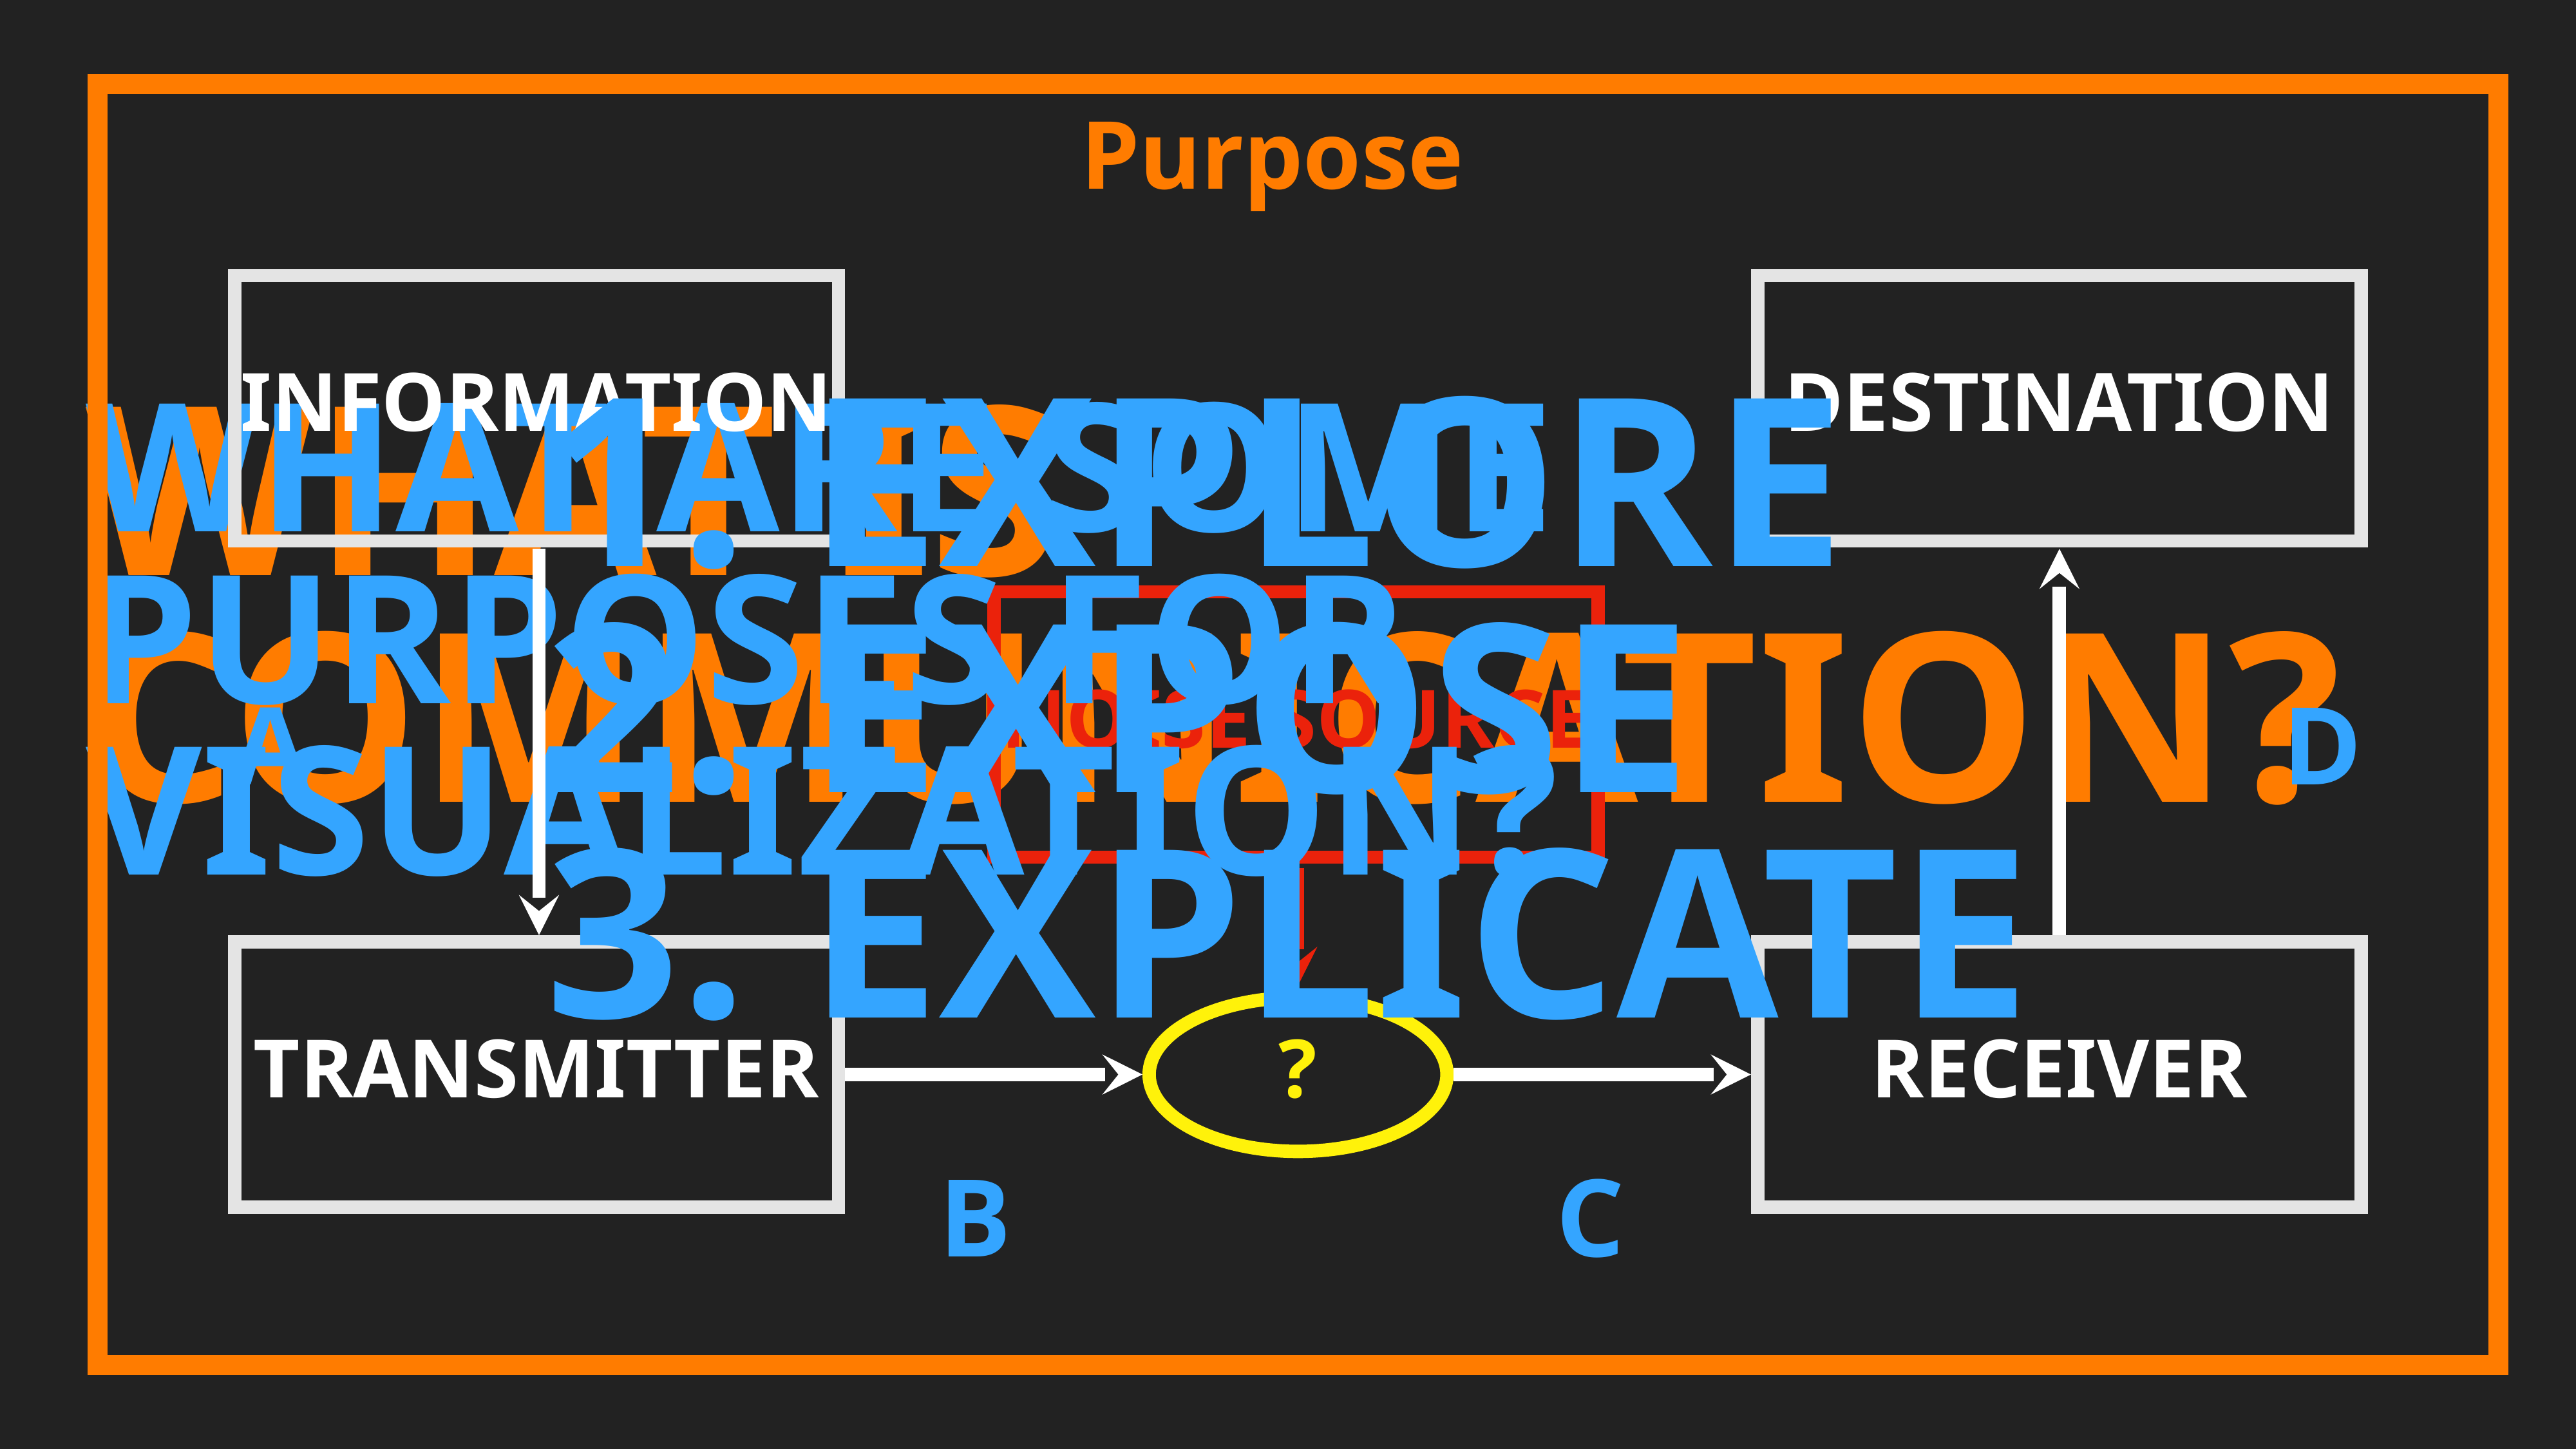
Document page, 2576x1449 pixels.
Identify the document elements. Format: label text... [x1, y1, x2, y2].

text_box 1. Explore 2. Expose 3. Explicate [540, 381, 2036, 1068]
text_box What are Some purposes for Visualization? [80, 389, 97, 1060]
text_box [97, 84, 2499, 1365]
text_box Purpose [1075, 90, 1521, 214]
